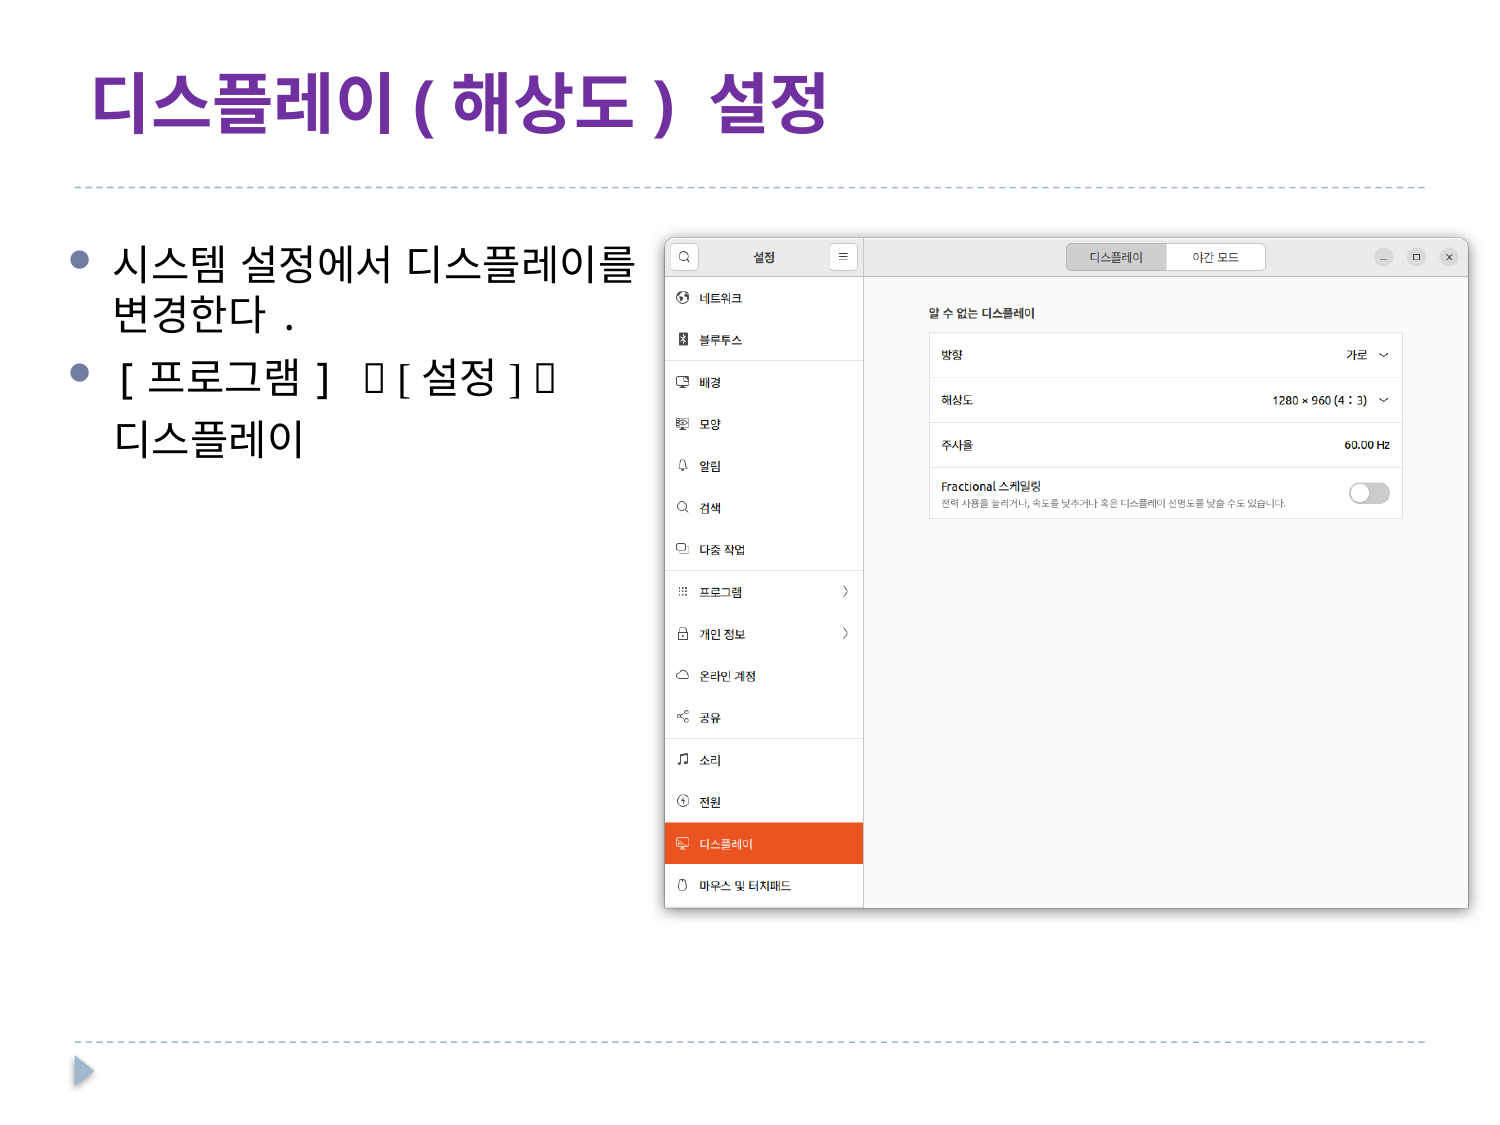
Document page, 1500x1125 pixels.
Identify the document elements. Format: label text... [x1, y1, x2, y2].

list 시스템 설정에서 디스플레이를 변경한다. [프로그램]  [설정]  디스플레이 [53, 231, 691, 1010]
title 디스플레이(해상도) 설정 [75, 24, 1425, 149]
picture [643, 219, 1489, 932]
